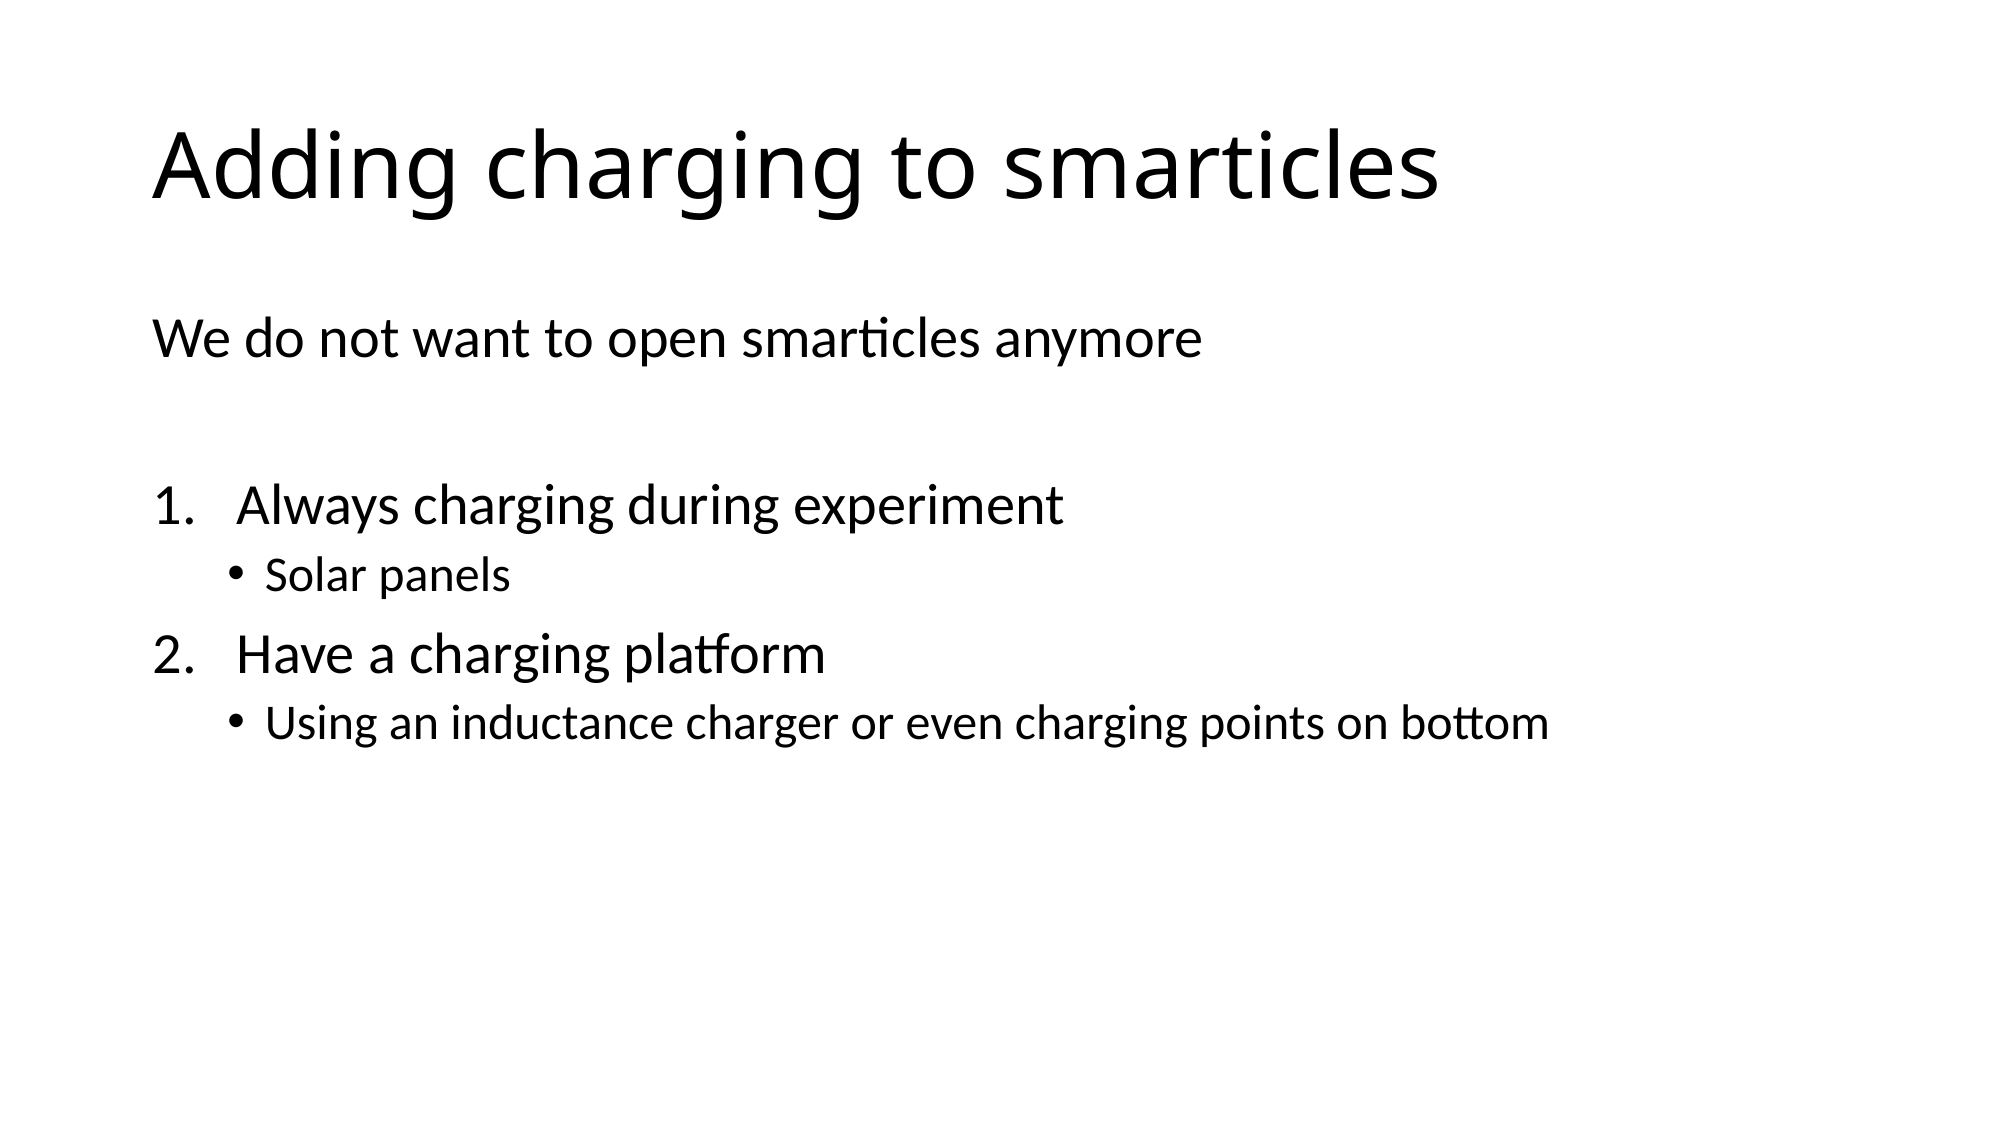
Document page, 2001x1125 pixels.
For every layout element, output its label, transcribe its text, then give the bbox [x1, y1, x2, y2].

title Adding charging to smarticles [137, 59, 1863, 278]
list We do not want to open smarticles anymore Always charging during experiment Solar panels Have a charging platform Using an inductance charger or even charging points on bottom [137, 299, 1863, 1014]
